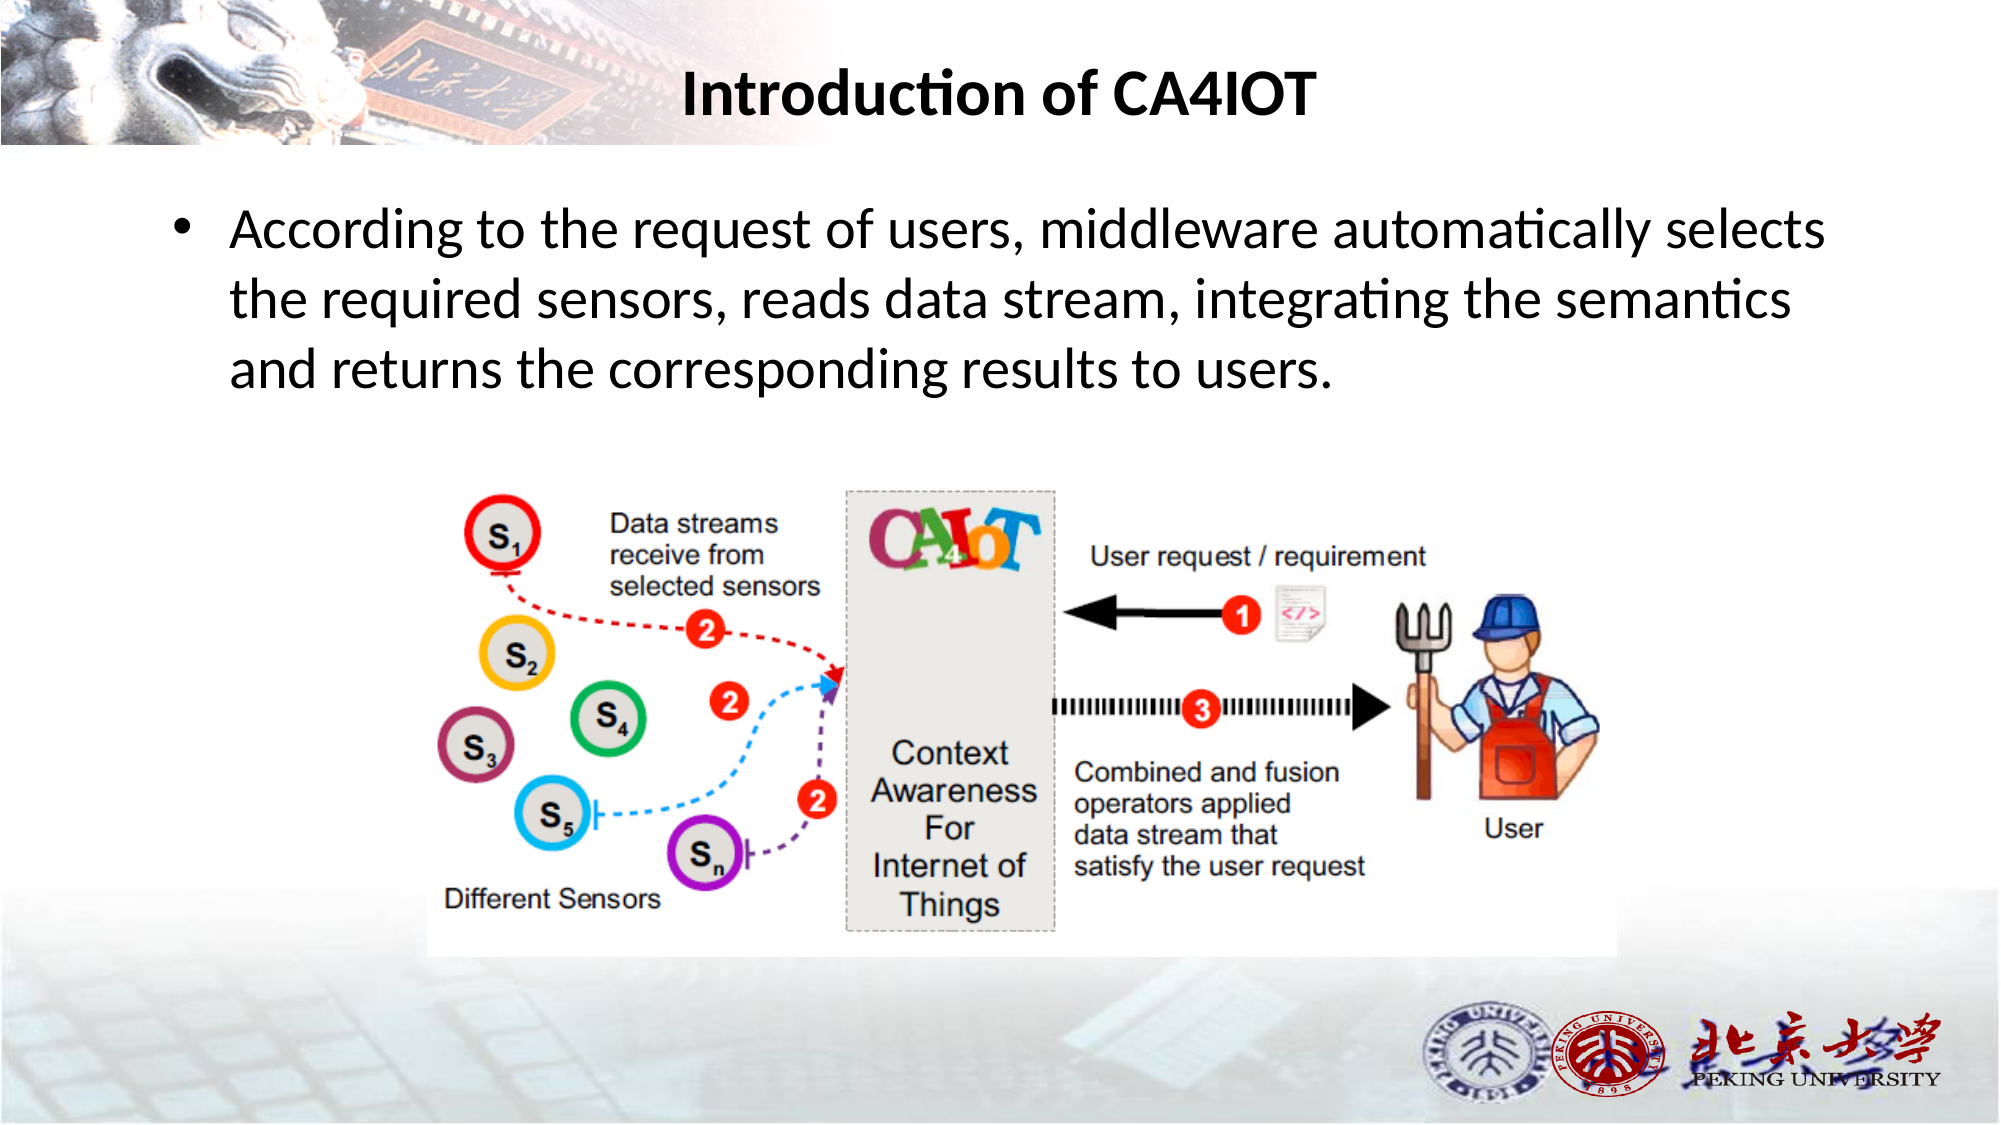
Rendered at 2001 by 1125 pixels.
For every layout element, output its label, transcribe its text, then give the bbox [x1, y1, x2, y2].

title Introduction of CA4IOT [99, 0, 1900, 183]
text_box According to the request of users, middleware automatically selects the required sensors, reads data stream, integrating the semantics and returns the corresponding results to users. [158, 183, 1887, 408]
picture [0, 0, 2001, 1125]
